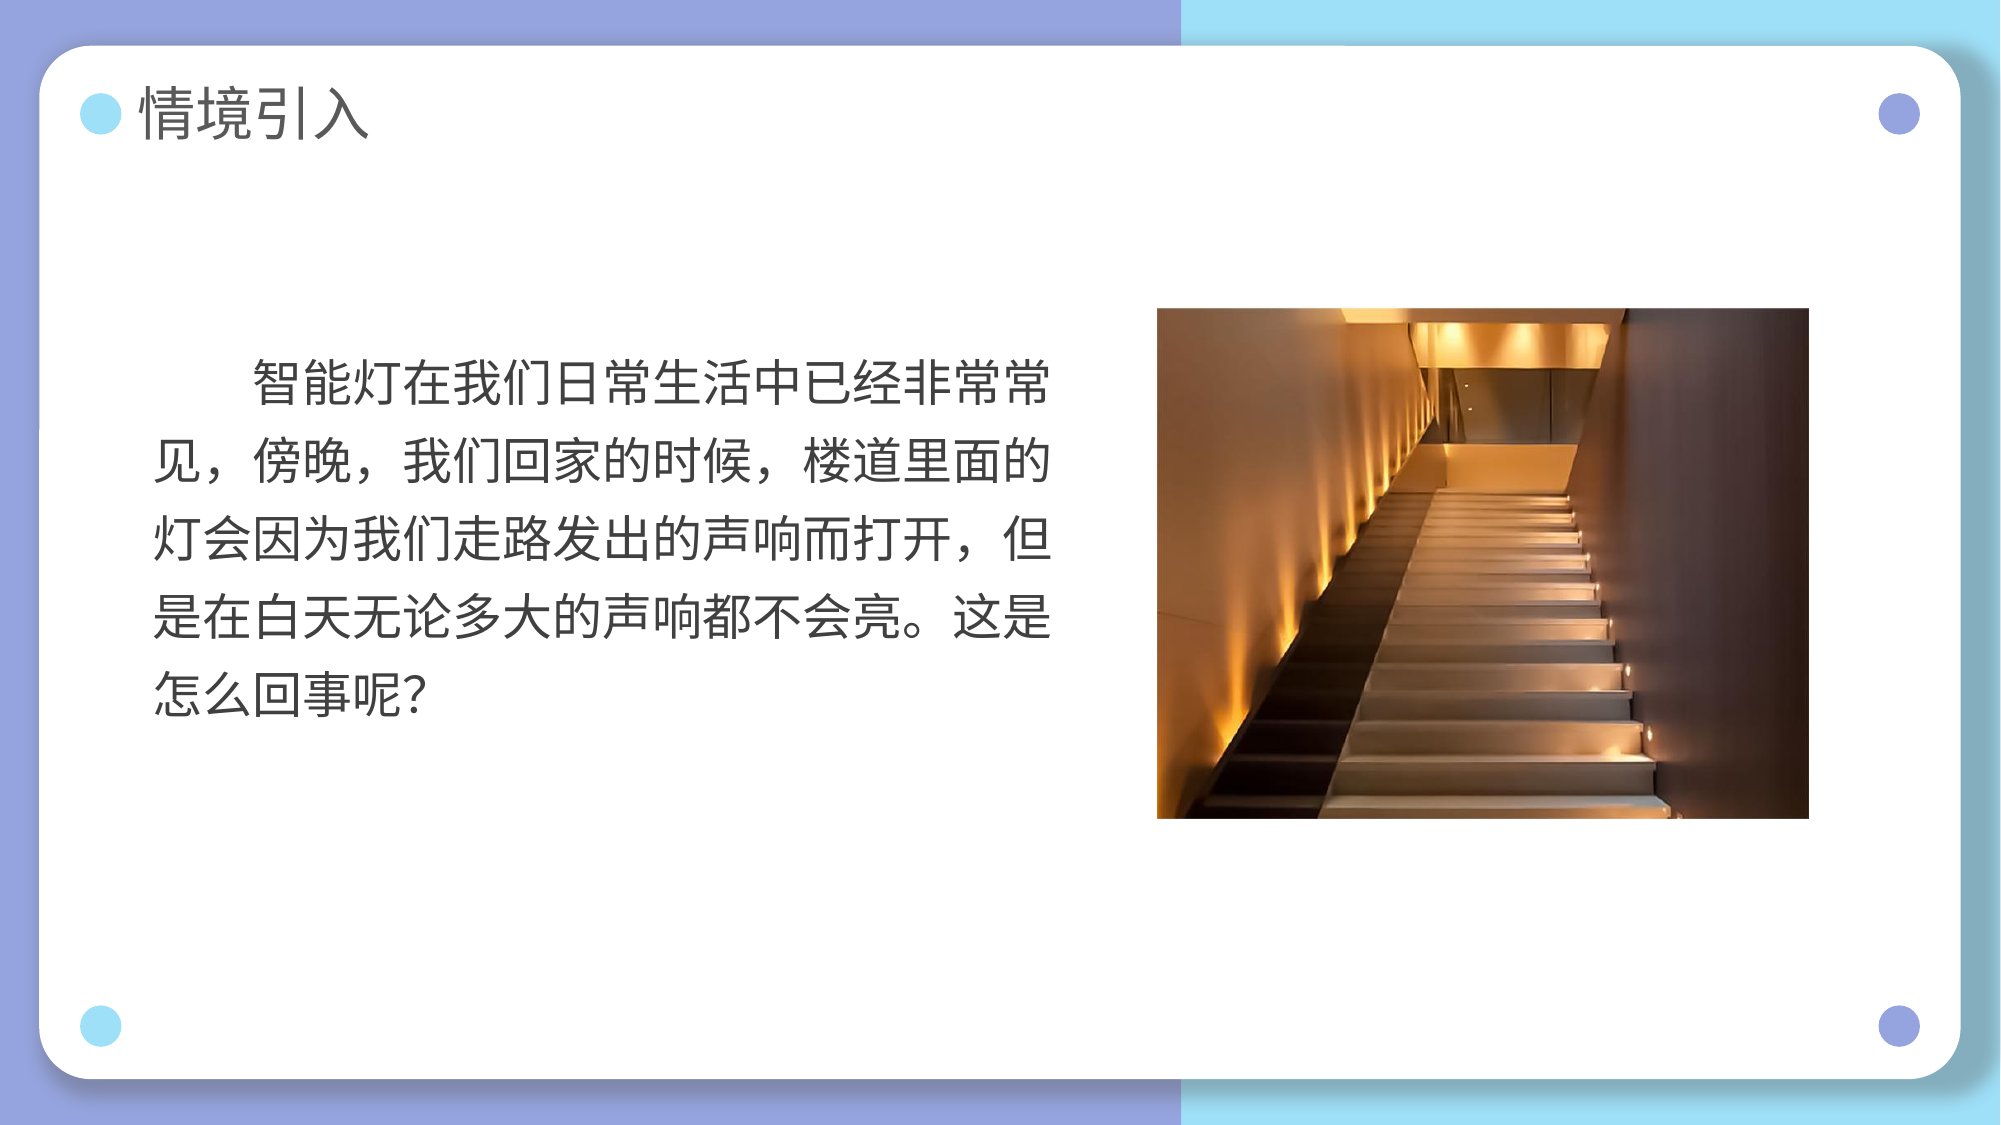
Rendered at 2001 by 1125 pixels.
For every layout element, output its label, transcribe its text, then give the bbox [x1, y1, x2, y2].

text_box 智能灯在我们日常生活中已经非常常见，傍晚，我们回家的时候，楼道里面的灯会因为我们走路发出的声响而打开，但是在白天无论多大的声响都不会亮。这是怎么回事呢？ [137, 326, 1087, 731]
title 情境引入 [137, 77, 976, 157]
picture [1157, 306, 1809, 819]
